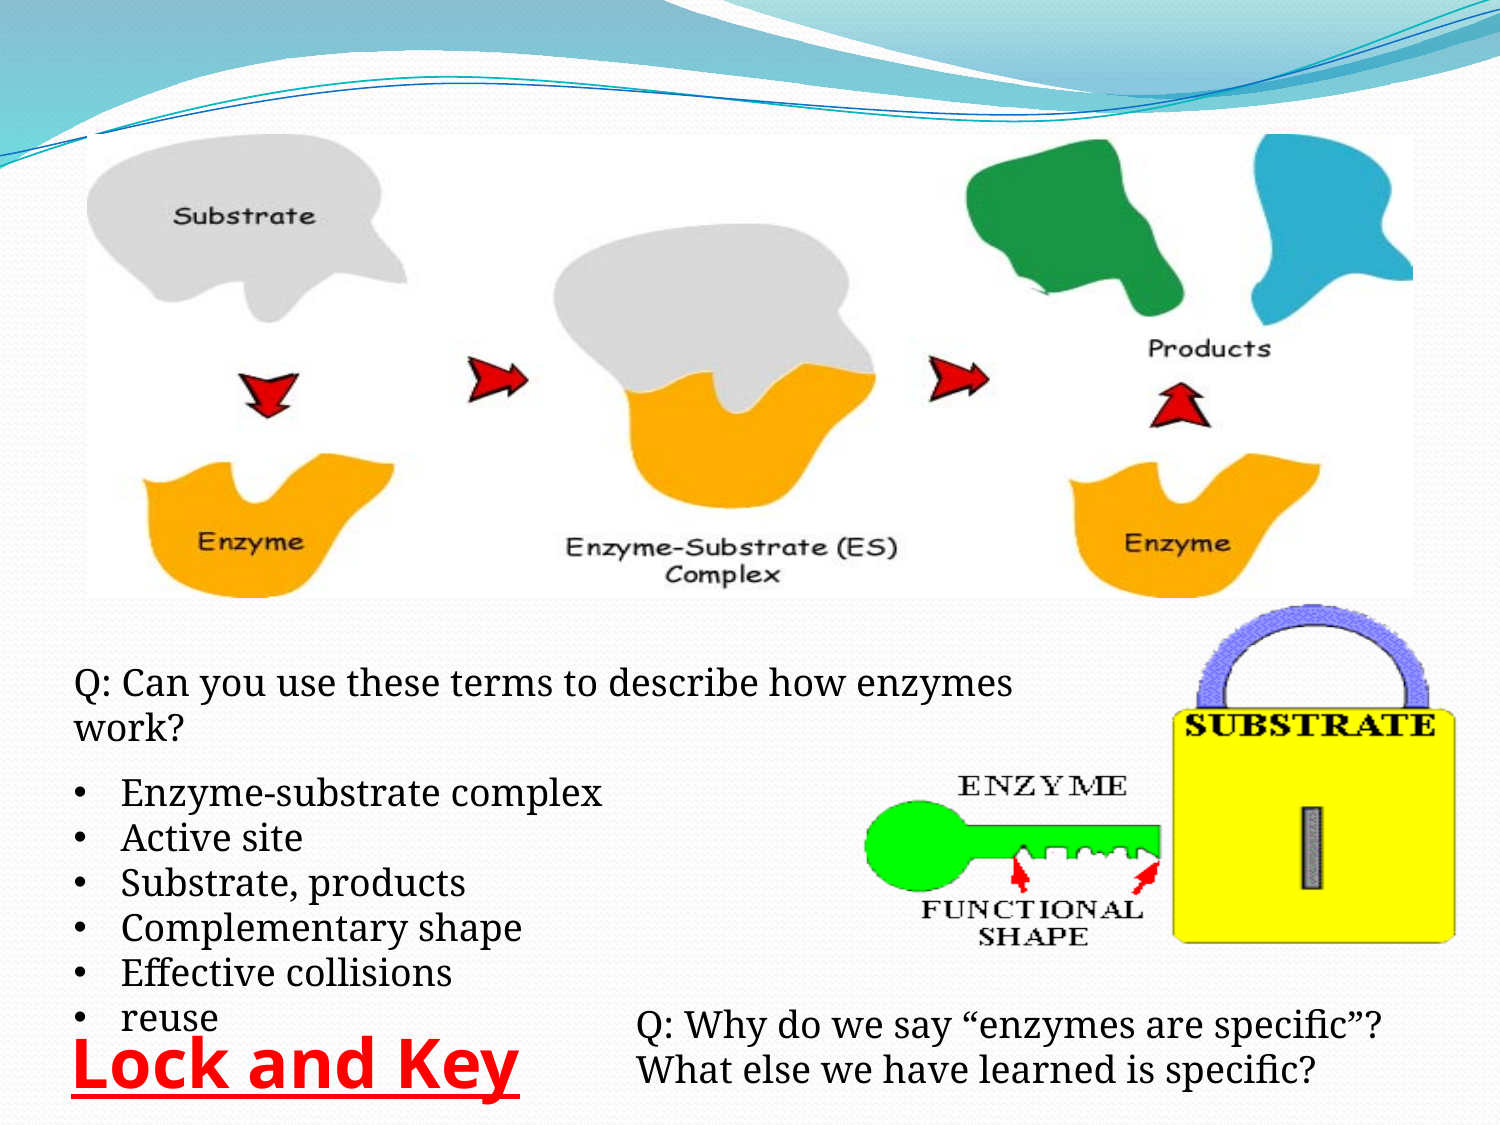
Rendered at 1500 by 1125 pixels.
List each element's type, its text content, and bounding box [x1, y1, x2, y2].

text_box Q: Why do we say “enzymes are specific”? What else we have learned is specific? [620, 993, 1476, 1099]
text_box Lock and Key [56, 1012, 536, 1110]
text_box Q: Can you use these terms to describe how enzymes work? Enzyme-substrate complex Active site Substrate, products Complementary shape Effective collisions reuse [58, 651, 1049, 1047]
picture [87, 134, 1464, 957]
